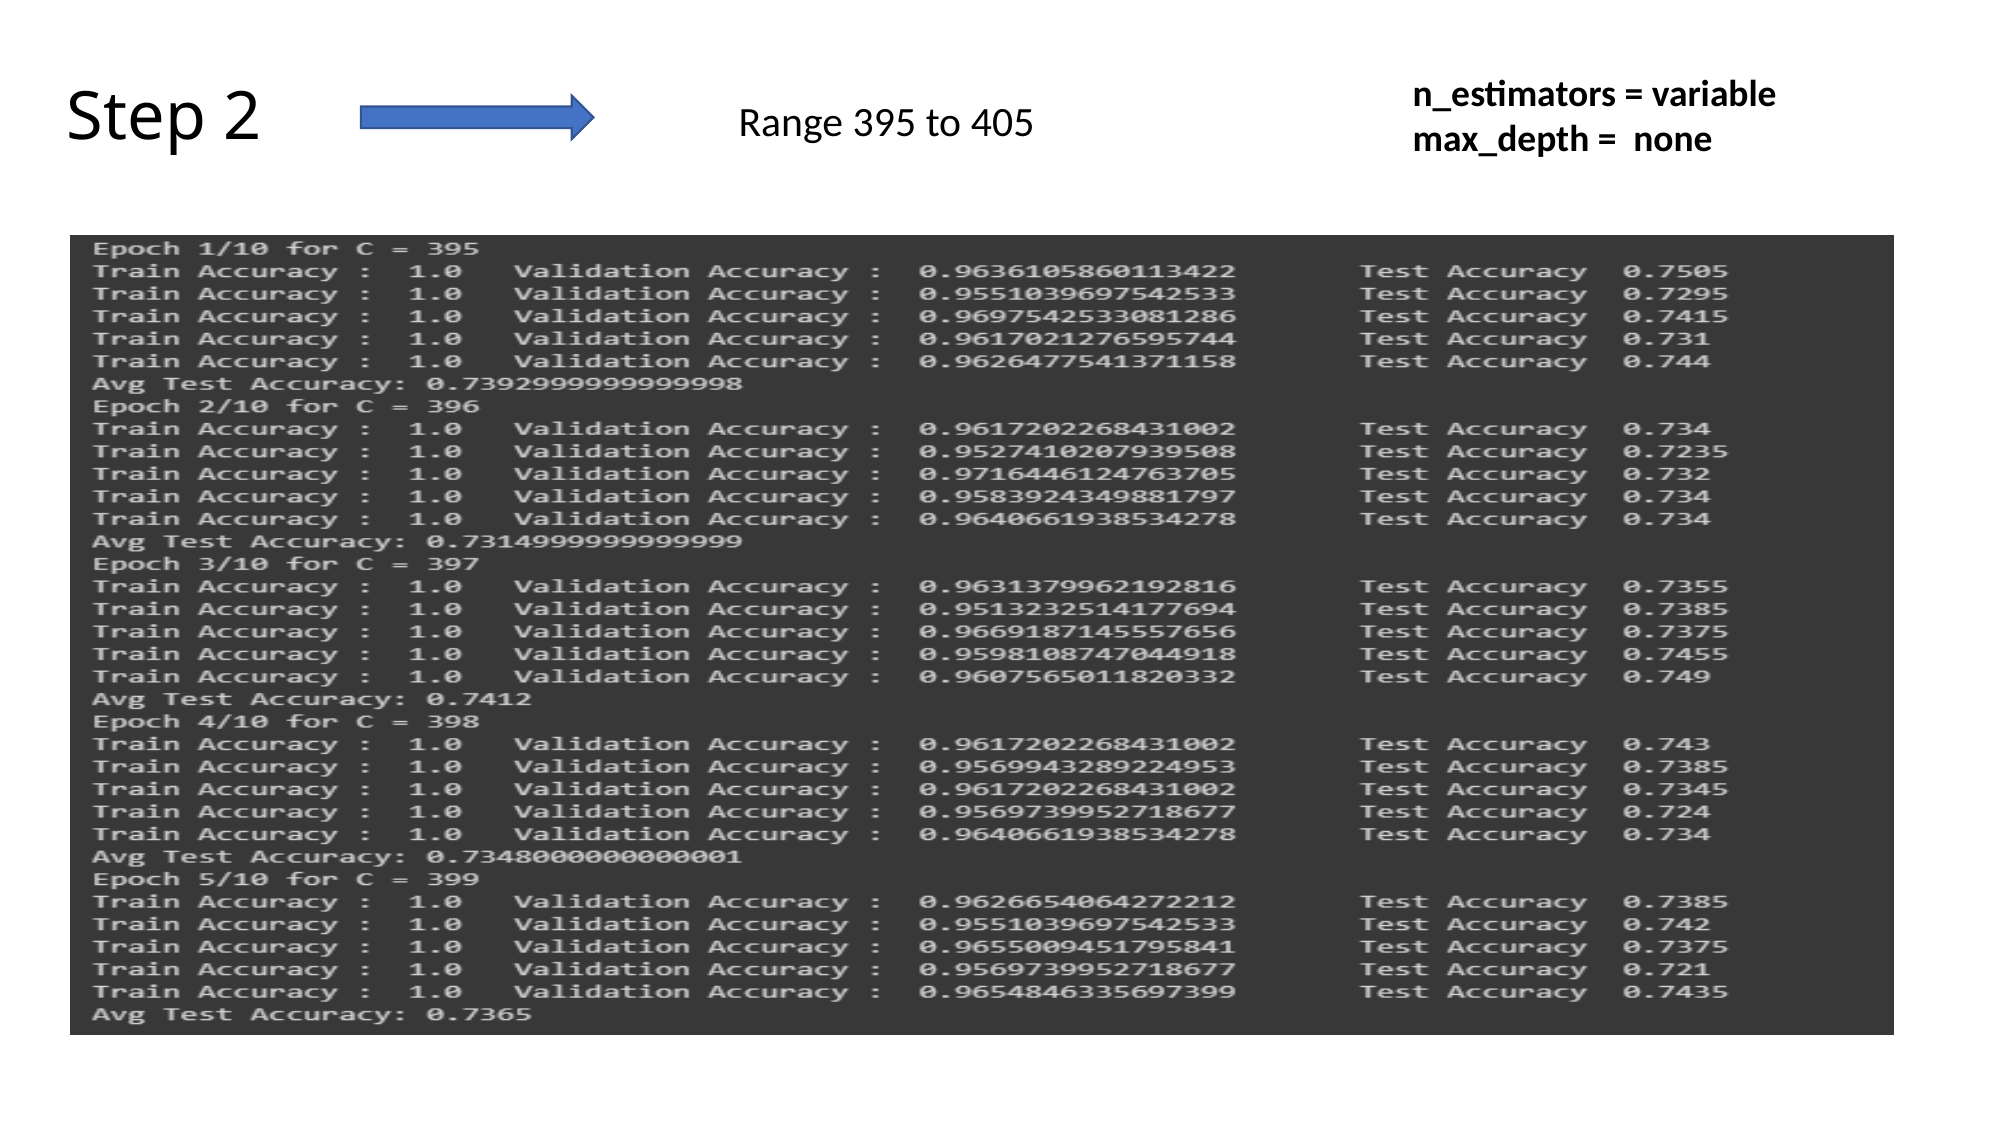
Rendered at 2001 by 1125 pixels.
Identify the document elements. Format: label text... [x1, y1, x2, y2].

text_box Range 395 to 405 [723, 87, 1102, 152]
text_box Step 2 [52, 65, 320, 160]
picture [70, 235, 1894, 1035]
text_box n_estimators = variable max_depth = none [1397, 62, 1823, 167]
text_box [359, 93, 595, 142]
